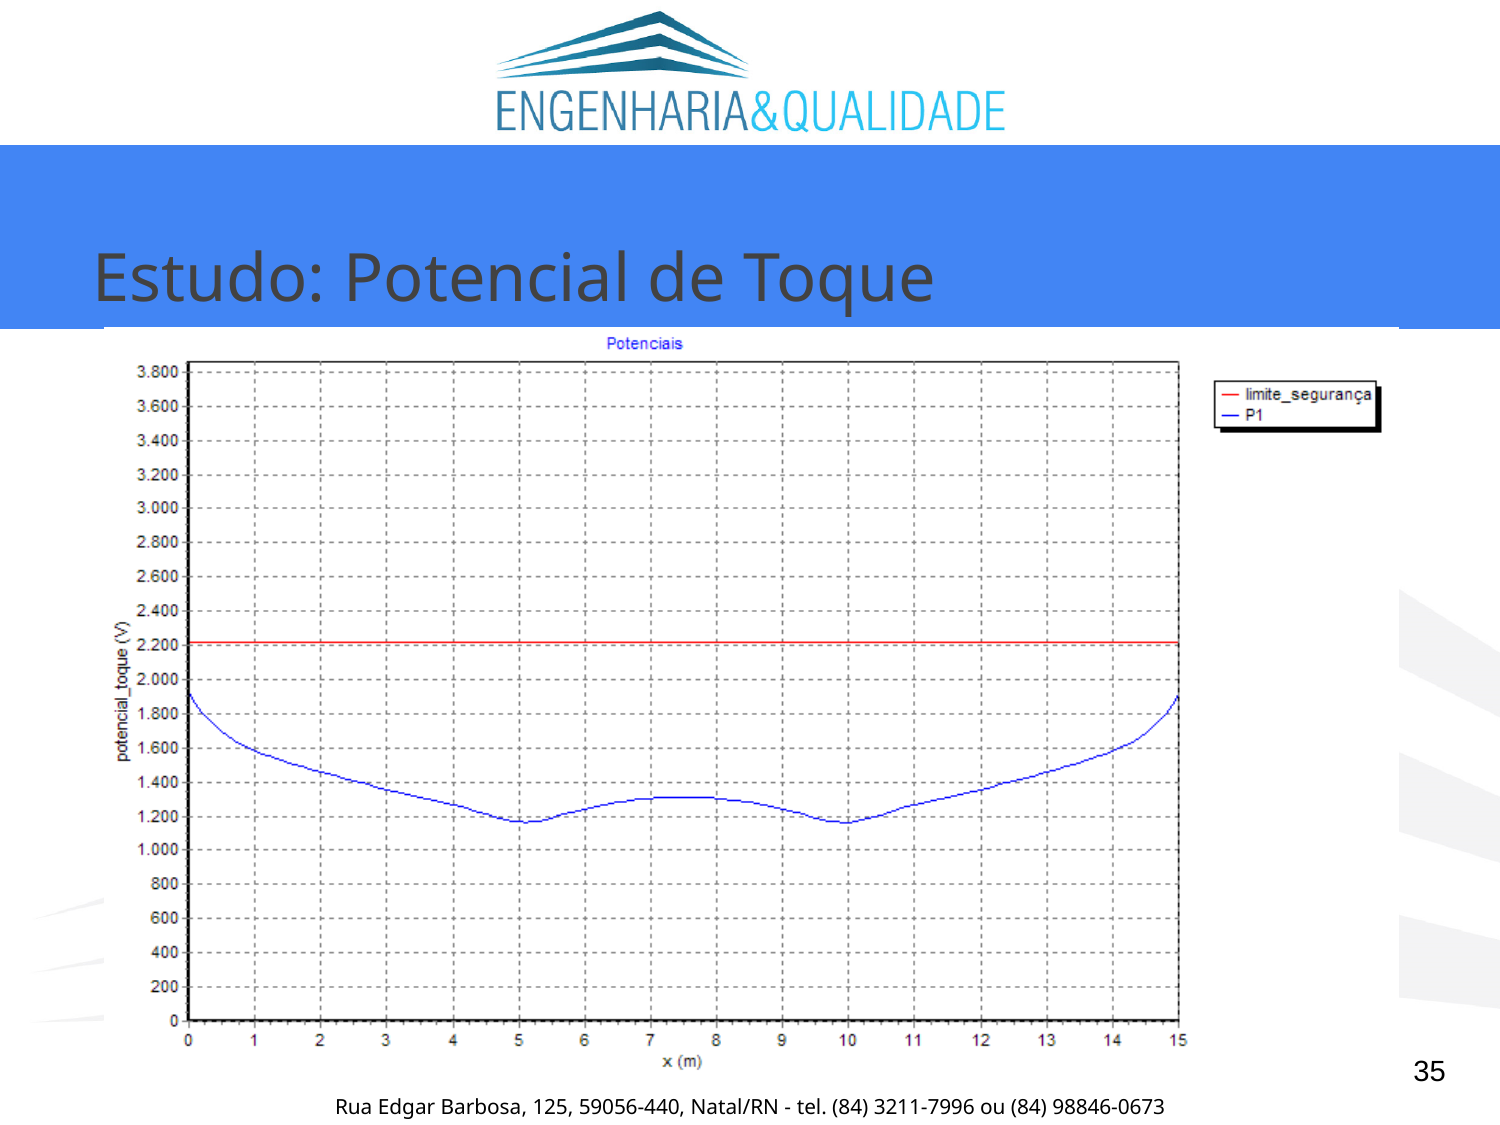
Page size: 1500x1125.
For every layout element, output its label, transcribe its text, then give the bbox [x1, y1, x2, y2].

title Estudo: Potencial de Toque [77, 161, 1427, 327]
picture [0, 327, 1500, 1125]
picture [0, 0, 1500, 146]
